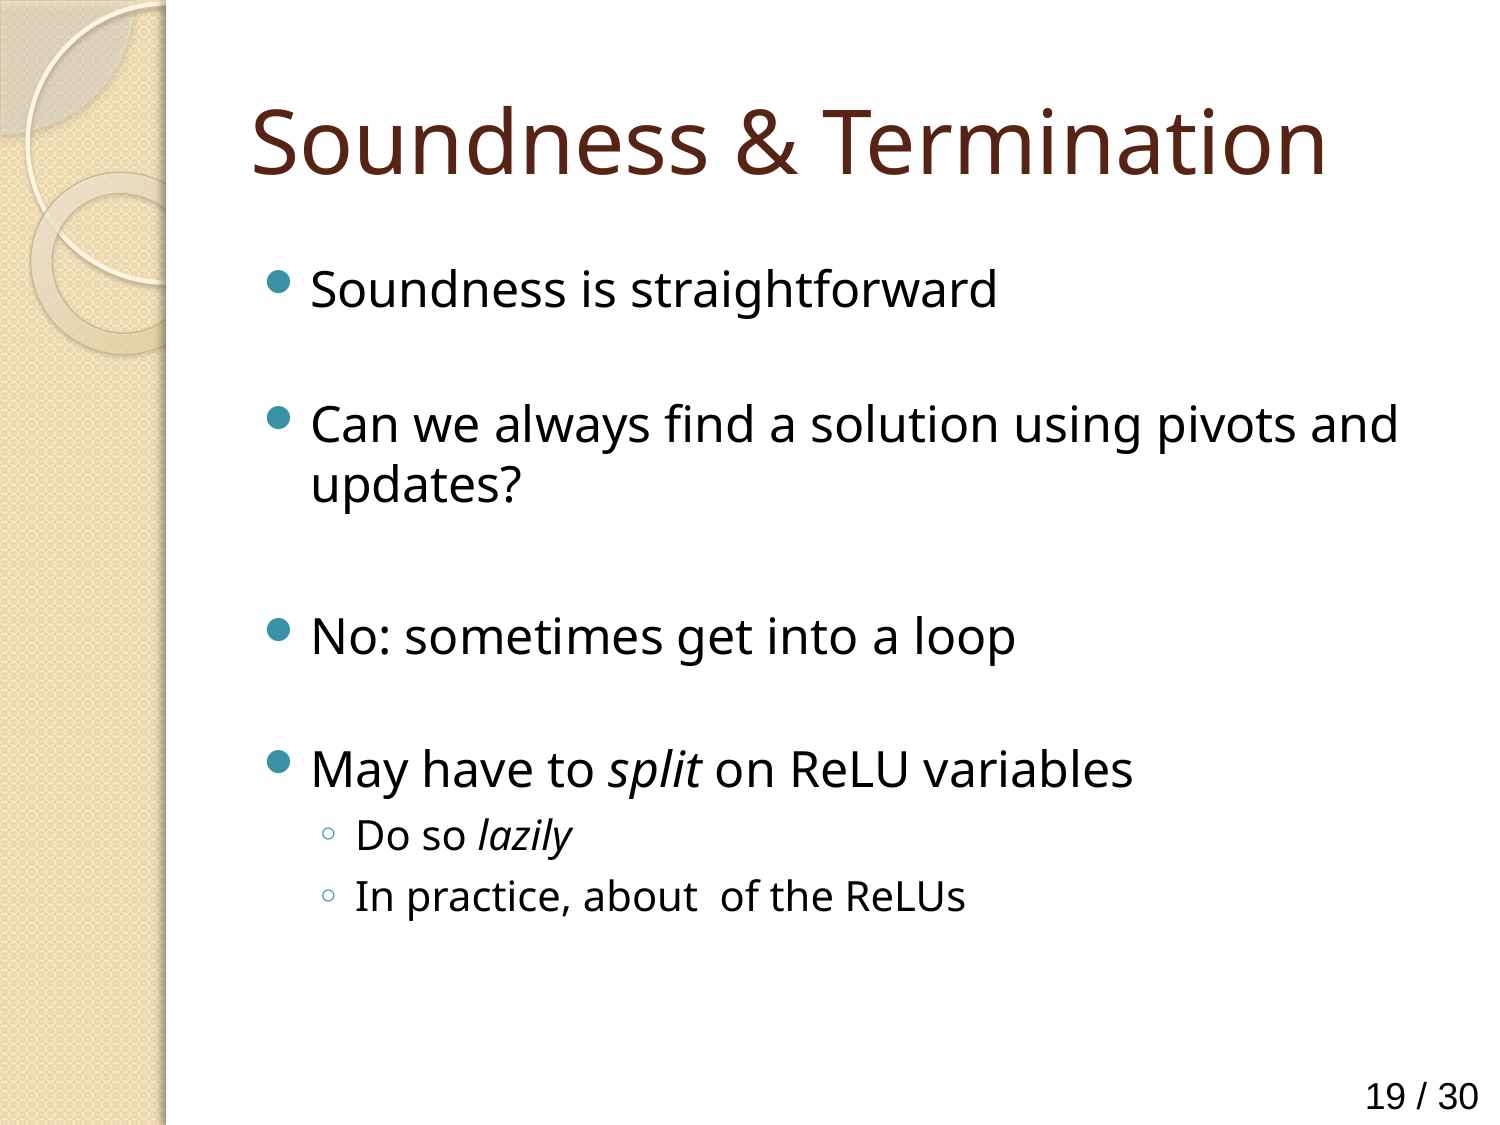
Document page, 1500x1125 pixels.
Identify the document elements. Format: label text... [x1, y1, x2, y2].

title Soundness & Termination [235, 45, 1466, 233]
